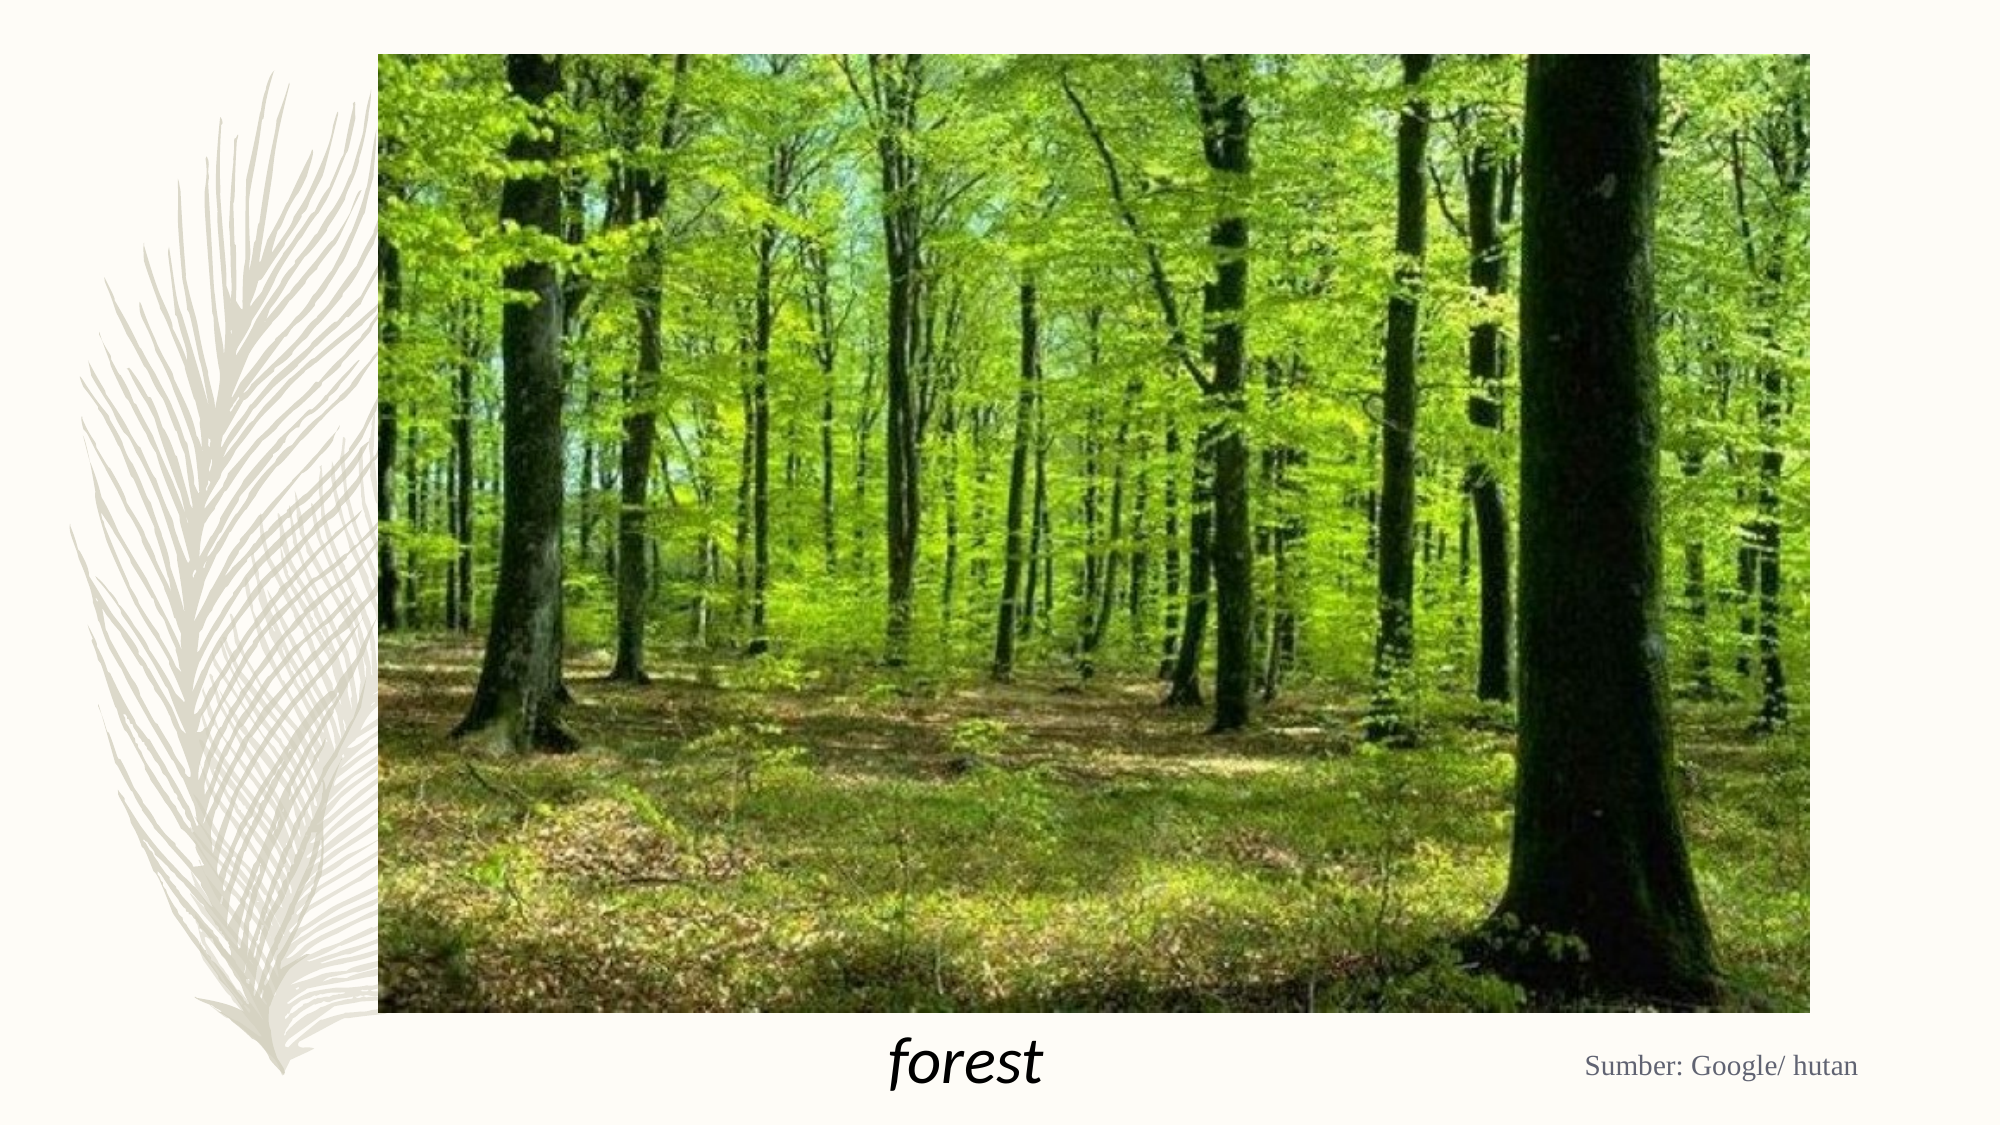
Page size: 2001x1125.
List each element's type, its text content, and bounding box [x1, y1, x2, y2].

picture [378, 54, 1810, 1014]
text_box Sumber: Google/ hutan [1540, 1039, 1910, 1124]
text_box forest [873, 1014, 1075, 1105]
